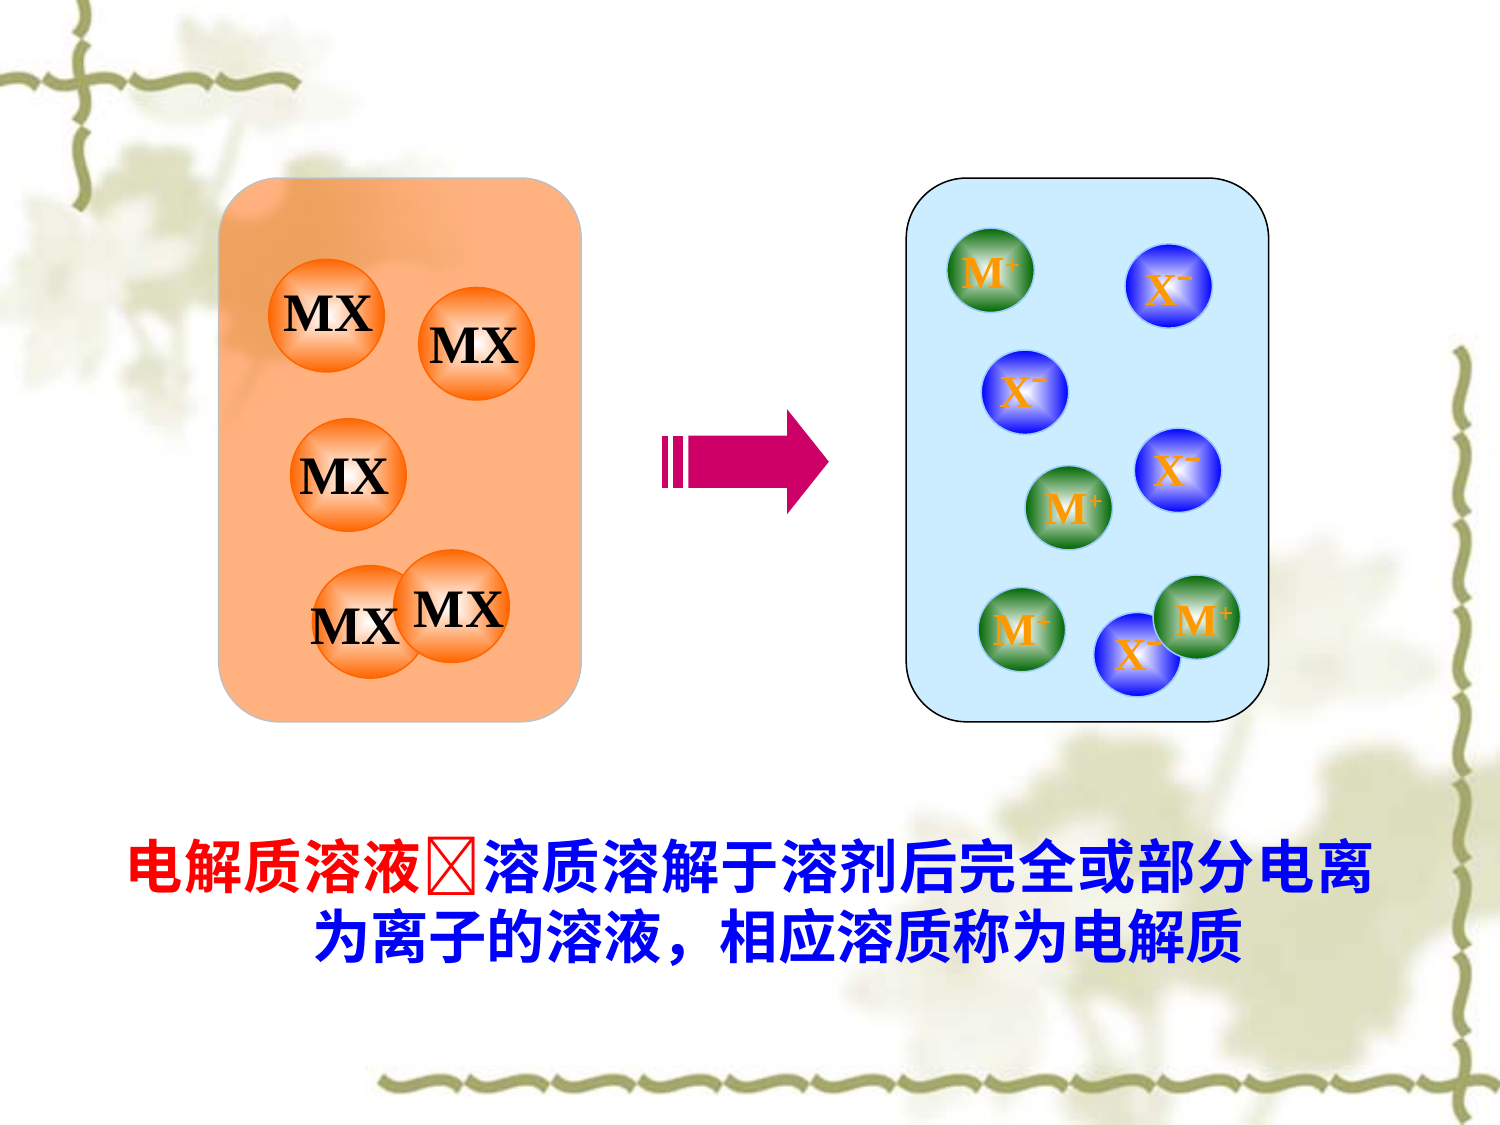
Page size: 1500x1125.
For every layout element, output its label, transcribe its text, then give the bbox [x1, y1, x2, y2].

text_box 电解质溶液溶质溶解于溶剂后完全或部分电离为离子的溶液，相应溶质称为电解质 [109, 822, 1390, 978]
text_box [688, 409, 829, 515]
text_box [218, 177, 582, 723]
text_box [672, 435, 684, 488]
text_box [905, 177, 1269, 723]
picture [0, 0, 1500, 1125]
text_box [662, 435, 668, 488]
